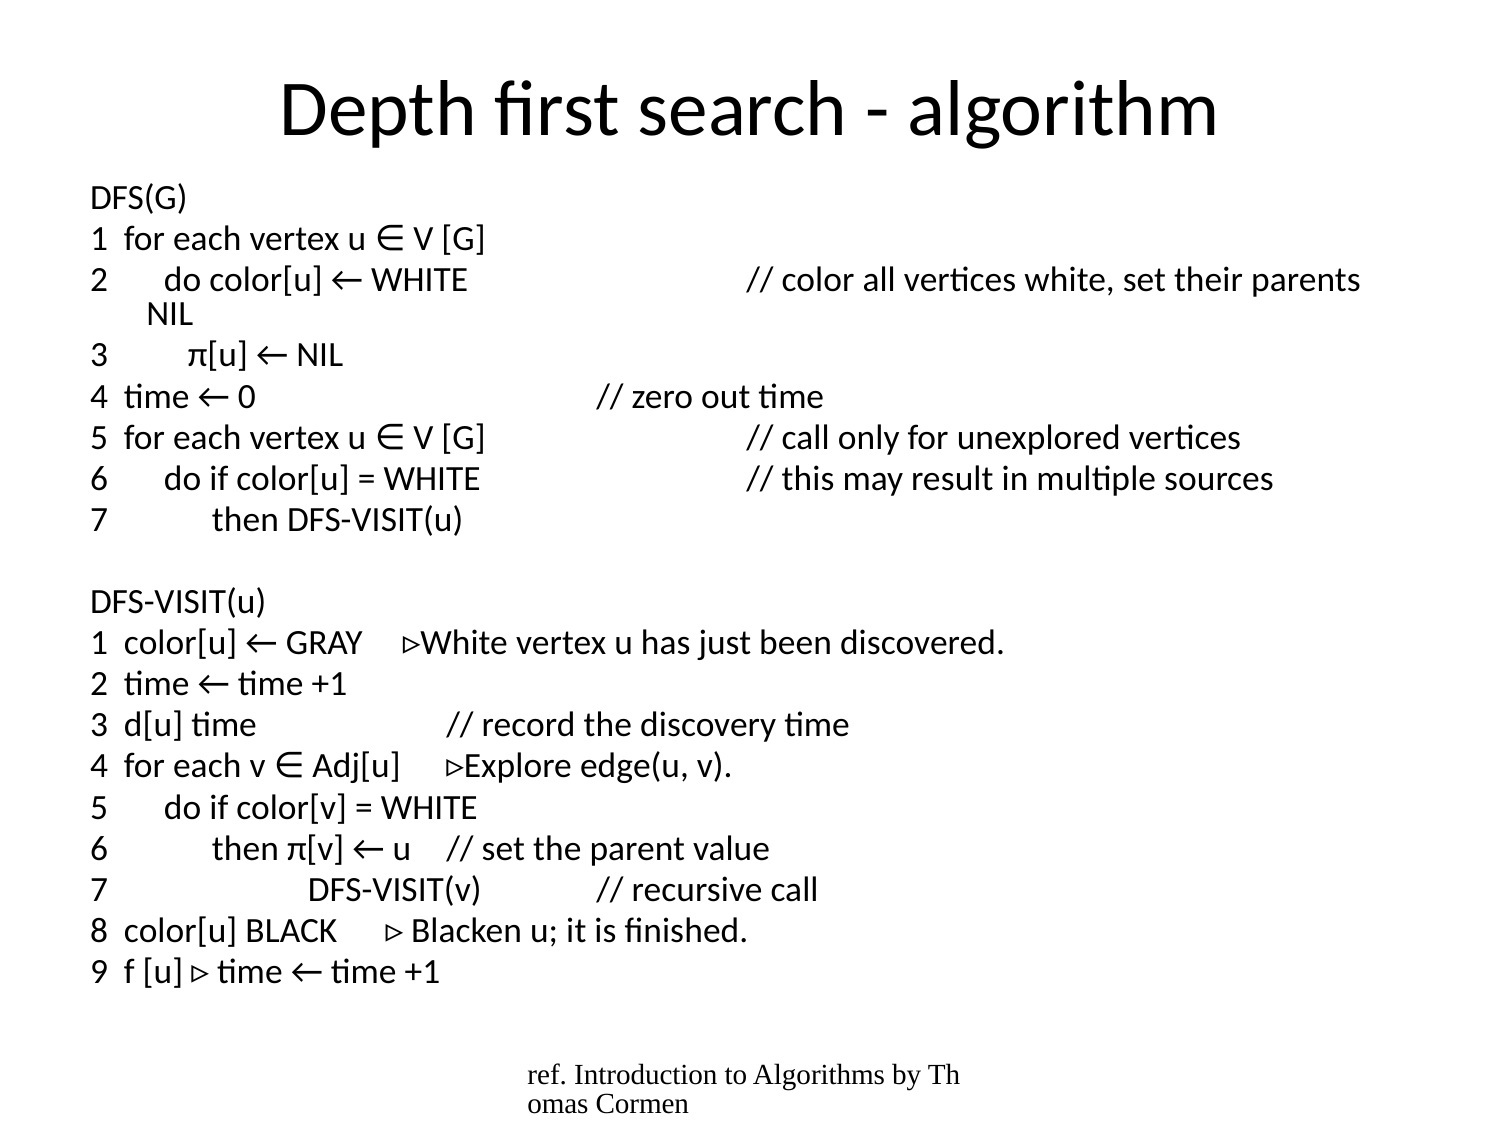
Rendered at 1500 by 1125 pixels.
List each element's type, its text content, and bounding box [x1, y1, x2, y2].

footer ref. Introduction to Algorithms by Thomas Cormen [512, 1042, 988, 1103]
list DFS(G) 1 for each vertex u ∈ V [G] 2 do color[u] ← WHITE // color all vertices white, set their parents NIL 3 π[u] ← NIL 4 time ← 0 // zero out time 5 for each vertex u ∈ V [G] // call only for unexplored vertices 6 do if color[u] = WHITE // this may result in multiple sources 7 then DFS-VISIT(u) DFS-VISIT(u) 1 color[u] ← GRAY ▹White vertex u has just been discovered. 2 time ← time +1 3 d[u] time // record the discovery time 4 for each v ∈ Adj[u] ▹Explore edge(u, v). 5 do if color[v] = WHITE 6 then π[v] ← u // set the parent value 7 DFS-VISIT(v) // recursive call 8 color[u] BLACK ▹ Blacken u; it is finished. 9 f [u] ▹ time ← time +1 [75, 174, 1425, 1006]
title Depth first search - algorithm [75, 45, 1425, 163]
